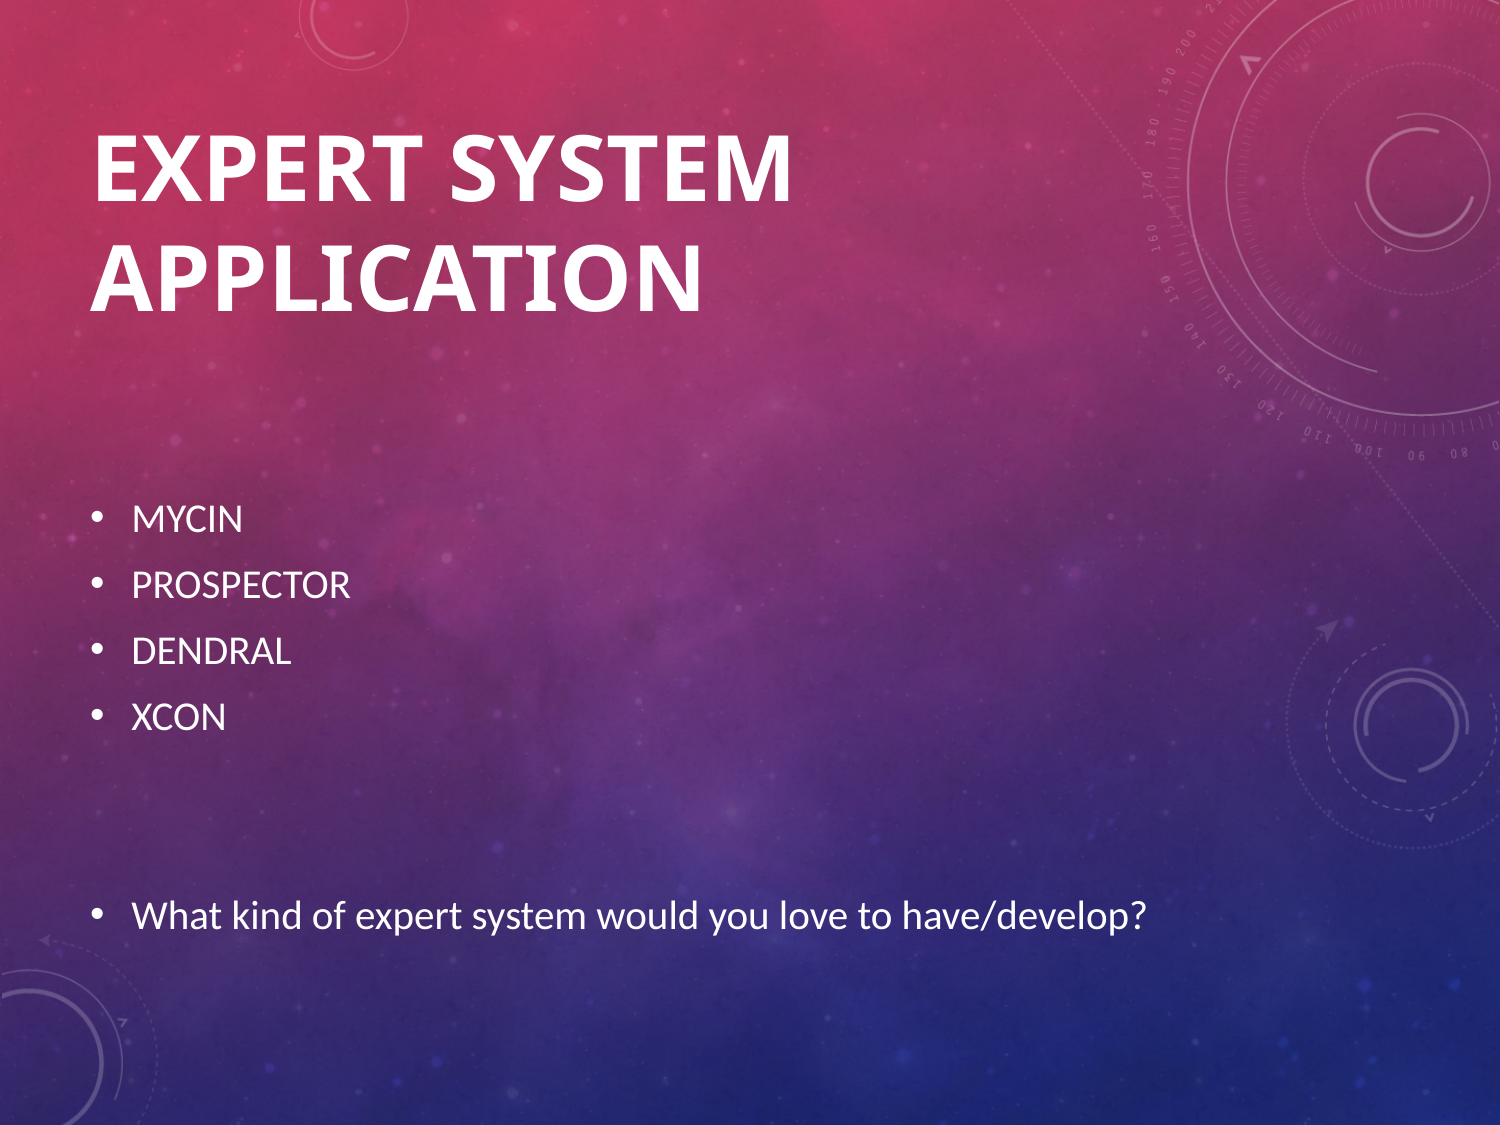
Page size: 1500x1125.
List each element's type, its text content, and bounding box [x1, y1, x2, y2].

title Expert System Application [75, 99, 1350, 339]
list MYCIN PROSPECTOR DENDRAL XCON What kind of expert system would you love to have/develop? [75, 351, 1350, 950]
picture [0, 0, 1500, 1125]
